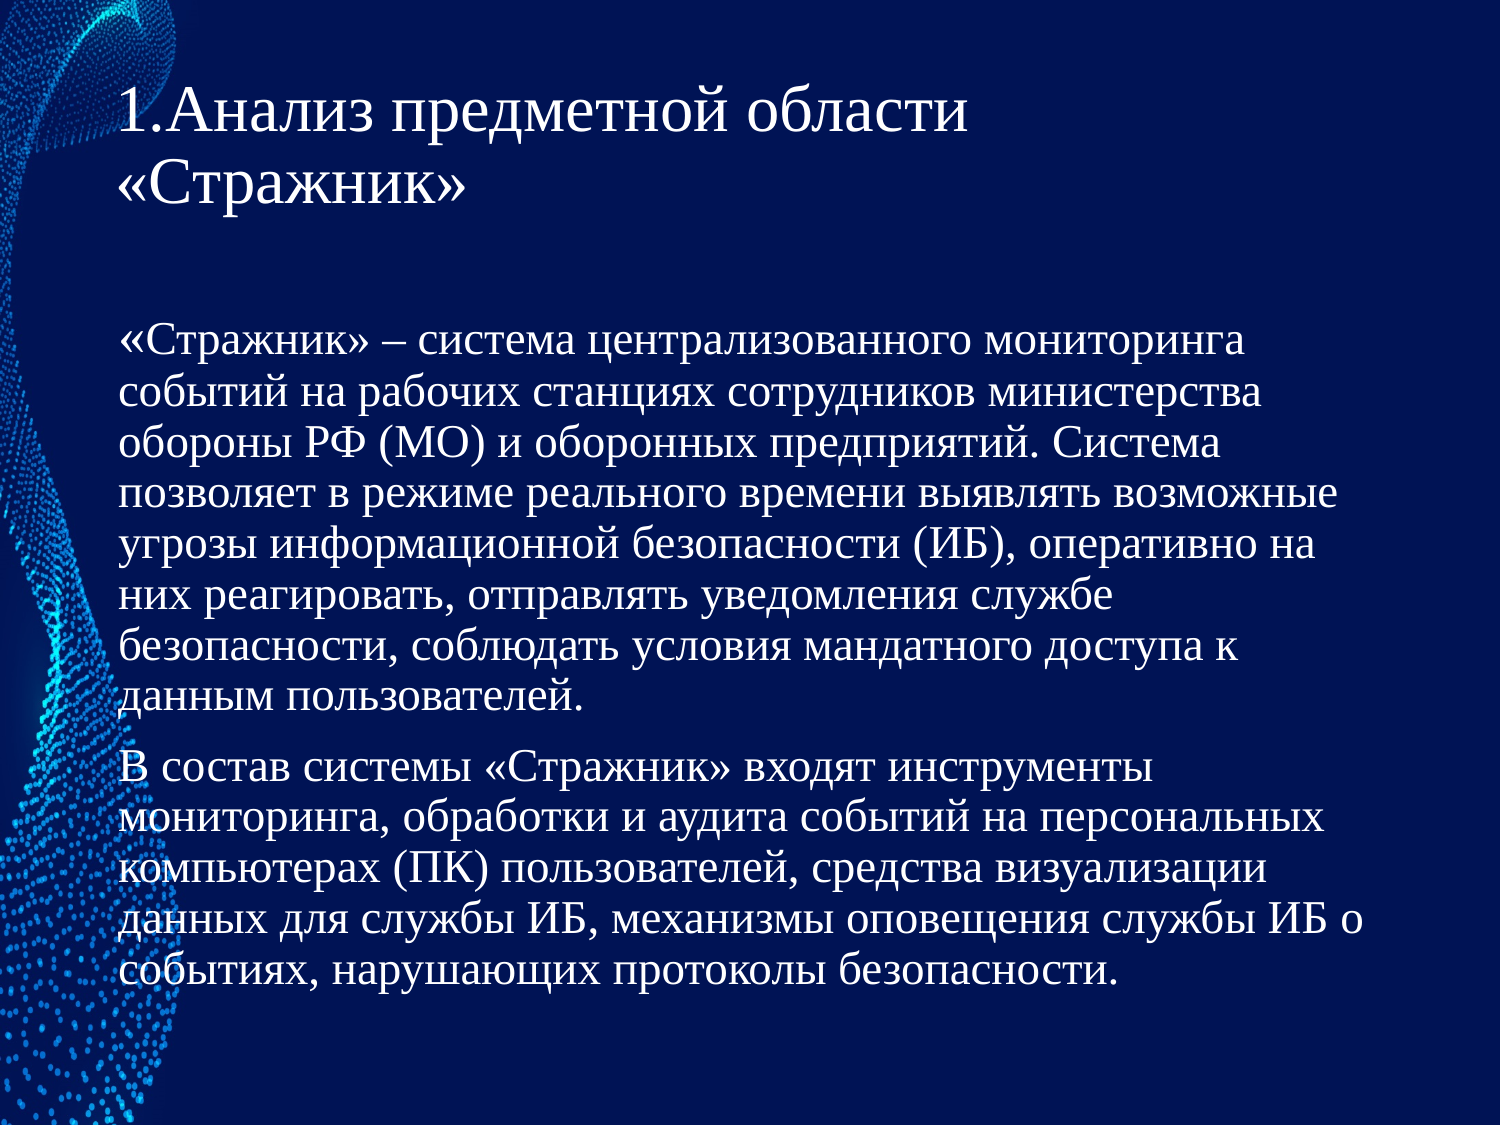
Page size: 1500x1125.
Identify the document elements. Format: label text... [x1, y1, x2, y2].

title 1.Анализ предметной области «Стражник» [100, 78, 1277, 214]
picture [0, 0, 1500, 1125]
list «Стражник» – система централизованного мониторинга событий на рабочих станциях сотрудников министерства обороны РФ (МО) и оборонных предприятий. Система позволяет в режиме реального времени выявлять возможные угрозы информационной безопасности (ИБ), оперативно на них реагировать, отправлять уведомления службе безопасности, соблюдать условия мандатного доступа к данным пользователей. В состав системы «Стражник» входят инструменты мониторинга, обработки и аудита событий на персональных компьютерах (ПК) пользователей, средства визуализации данных для службы ИБ, механизмы оповещения службы ИБ о событиях, нарушающих протоколы безопасности. [103, 299, 1397, 1014]
picture [101, 9, 114, 18]
